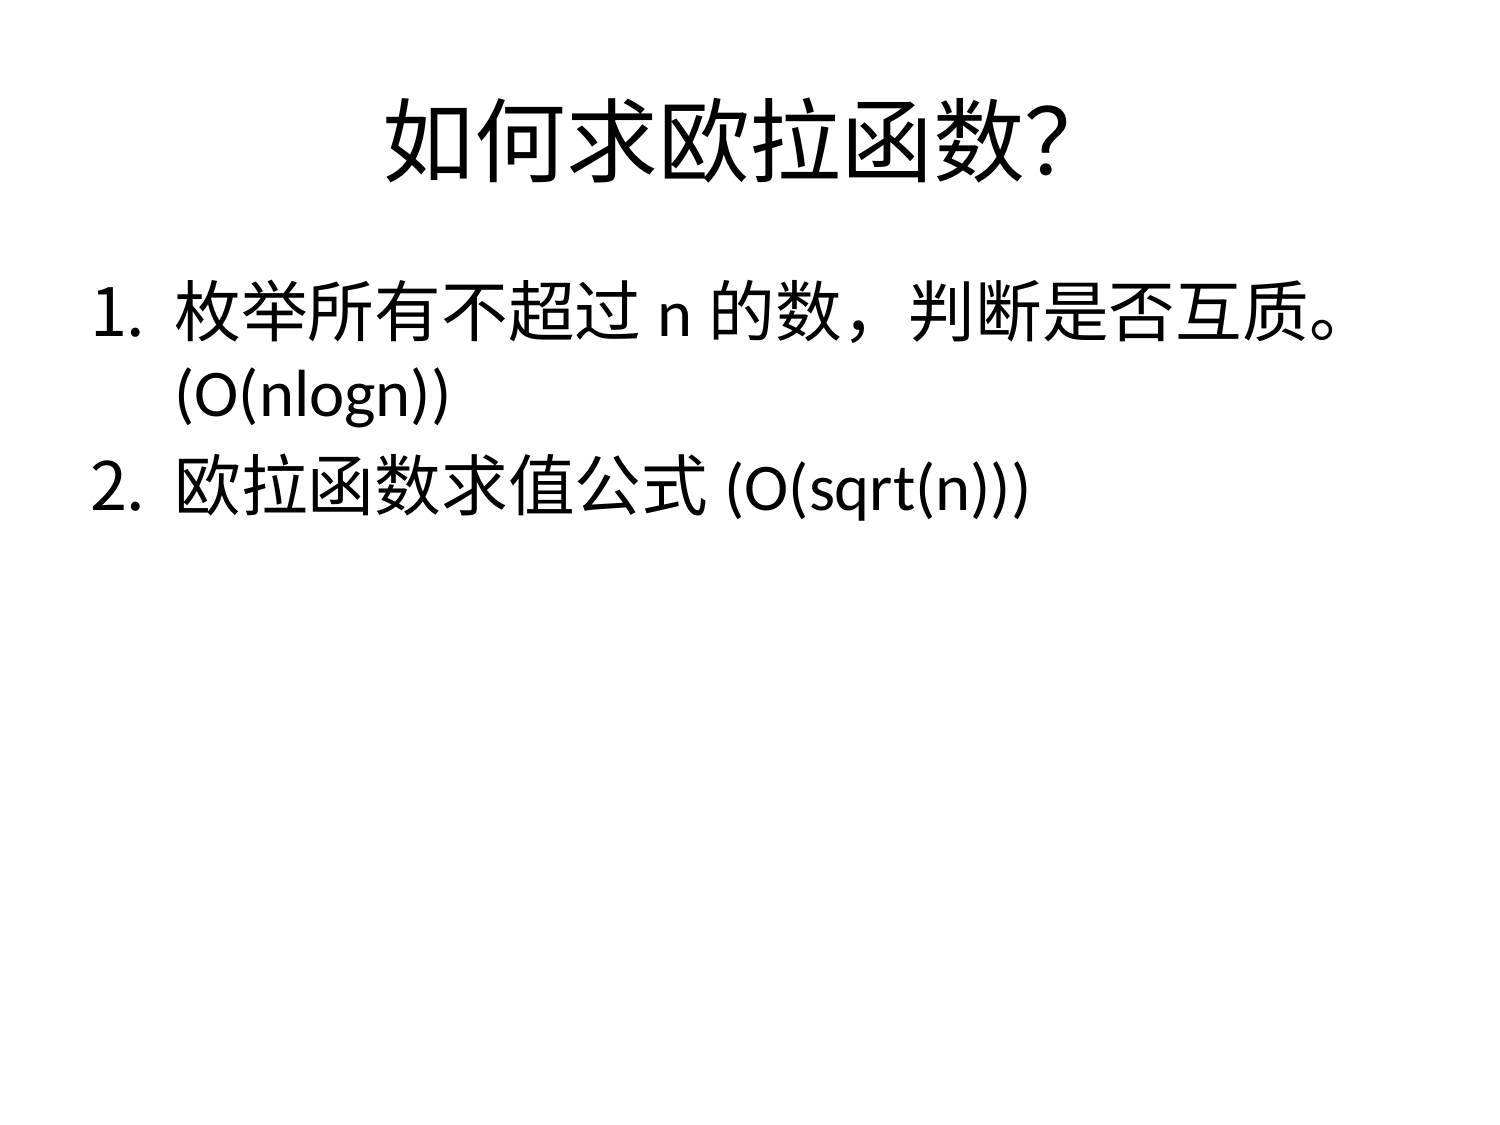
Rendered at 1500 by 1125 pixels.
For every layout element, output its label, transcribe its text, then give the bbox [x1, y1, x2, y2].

list 枚举所有不超过n的数，判断是否互质。(O(nlogn)) 欧拉函数求值公式(O(sqrt(n))) [75, 262, 1425, 1005]
title 如何求欧拉函数？ [75, 45, 1425, 233]
